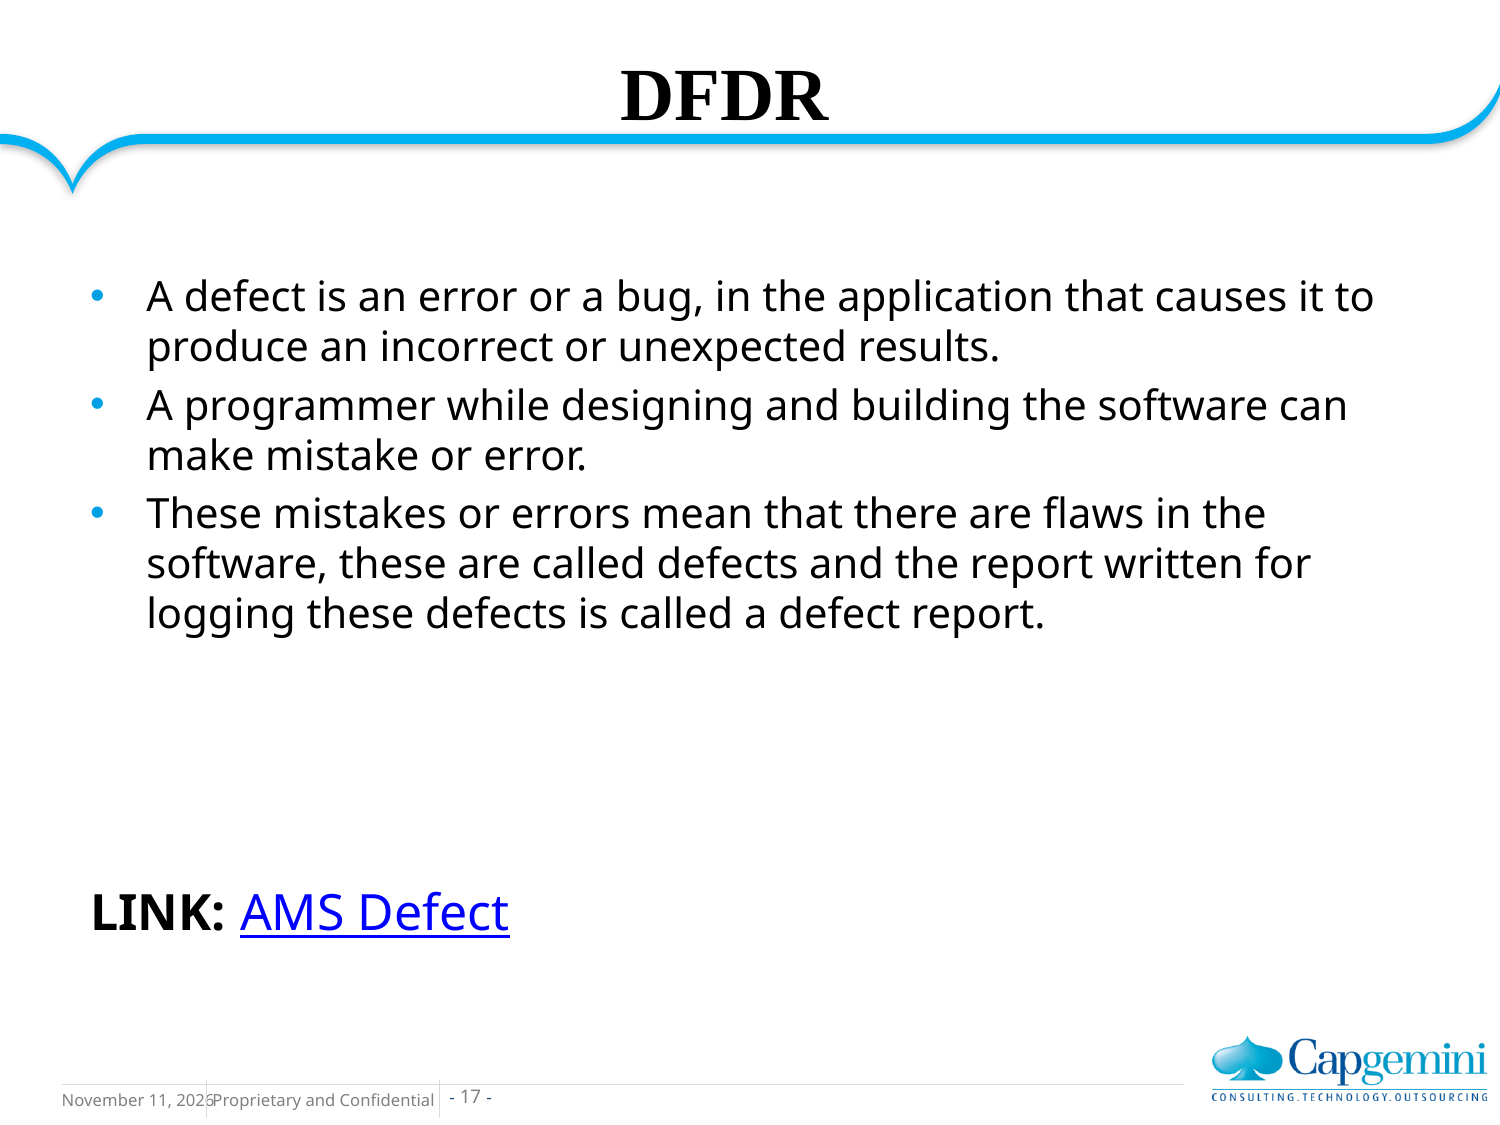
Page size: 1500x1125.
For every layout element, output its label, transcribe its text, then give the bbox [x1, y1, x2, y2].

list A defect is an error or a bug, in the application that causes it to produce an incorrect or unexpected results. A programmer while designing and building the software can make mistake or error. These mistakes or errors mean that there are flaws in the software, these are called defects and the report written for logging these defects is called a defect report. LINK: AMS Defect [75, 262, 1425, 1005]
title DFDR [50, 24, 1400, 155]
picture [1212, 1036, 1487, 1101]
